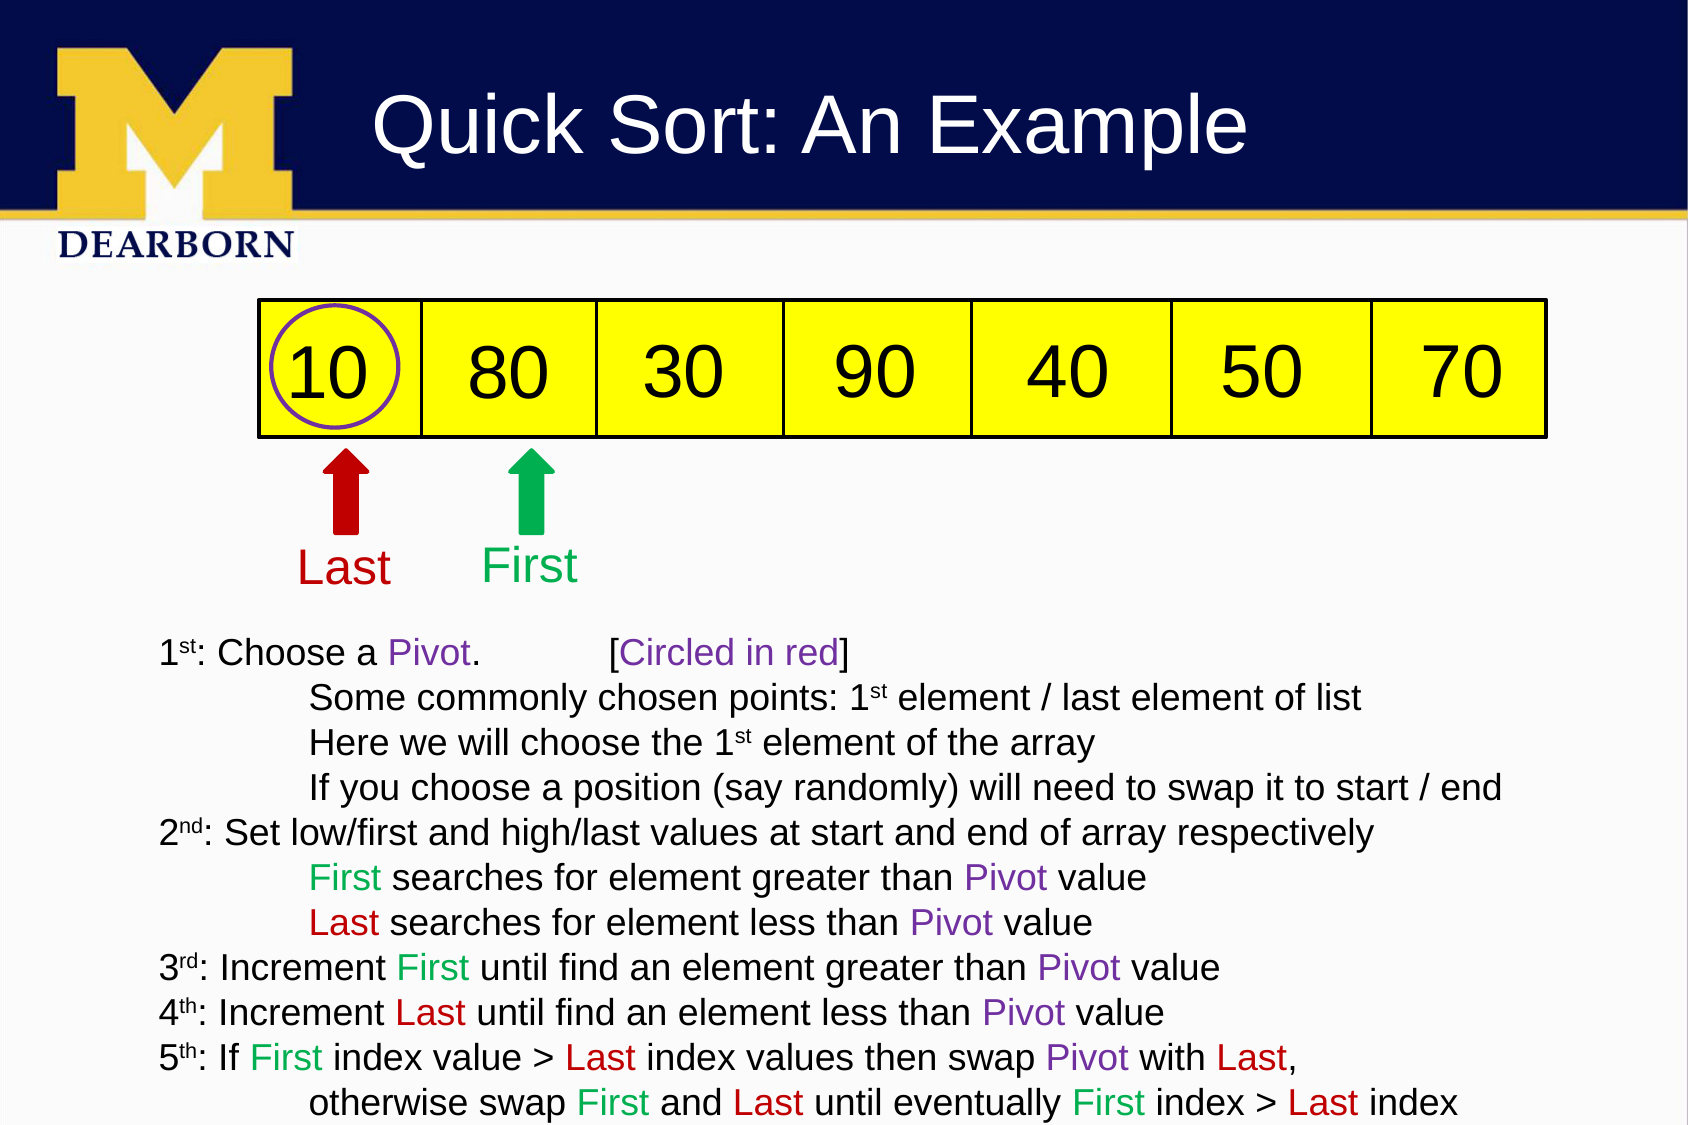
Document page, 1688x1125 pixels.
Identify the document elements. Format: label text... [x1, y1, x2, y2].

text_box 70 [1405, 315, 1531, 420]
text_box First [466, 524, 614, 600]
text_box [508, 448, 555, 536]
title Quick Sort: An Example [356, 62, 1688, 154]
text_box [257, 298, 1548, 439]
text_box 50 [1205, 315, 1331, 420]
text_box [322, 448, 370, 536]
text_box 90 [819, 315, 944, 420]
text_box 10 [271, 315, 295, 347]
text_box 40 [1011, 315, 1137, 420]
text_box 10 [375, 315, 397, 343]
text_box 30 [627, 315, 753, 420]
text_box Last [281, 527, 407, 603]
text_box 10 [271, 385, 299, 421]
text_box 10 [370, 390, 397, 421]
picture [0, 0, 1688, 1125]
text_box [269, 303, 401, 430]
text_box 80 [452, 315, 578, 421]
text_box 1st: Choose a Pivot. [Circled in red] Some commonly chosen points: 1st element / last element of list Here we will choose the 1st element of the array If you choose a position (say randomly) will need to swap it to start / end 2nd: Set low/first and high/last values at start and end of array respectively First searches for element greater than Pivot value Last searches for element less than Pivot value 3rd: Increment First until find an element greater than Pivot value 4th: Increment Last until find an element less than Pivot value 5th: If First index value > Last index values then swap Pivot with Last, otherwise swap First and Last until eventually First index > Last index [143, 620, 1544, 1125]
